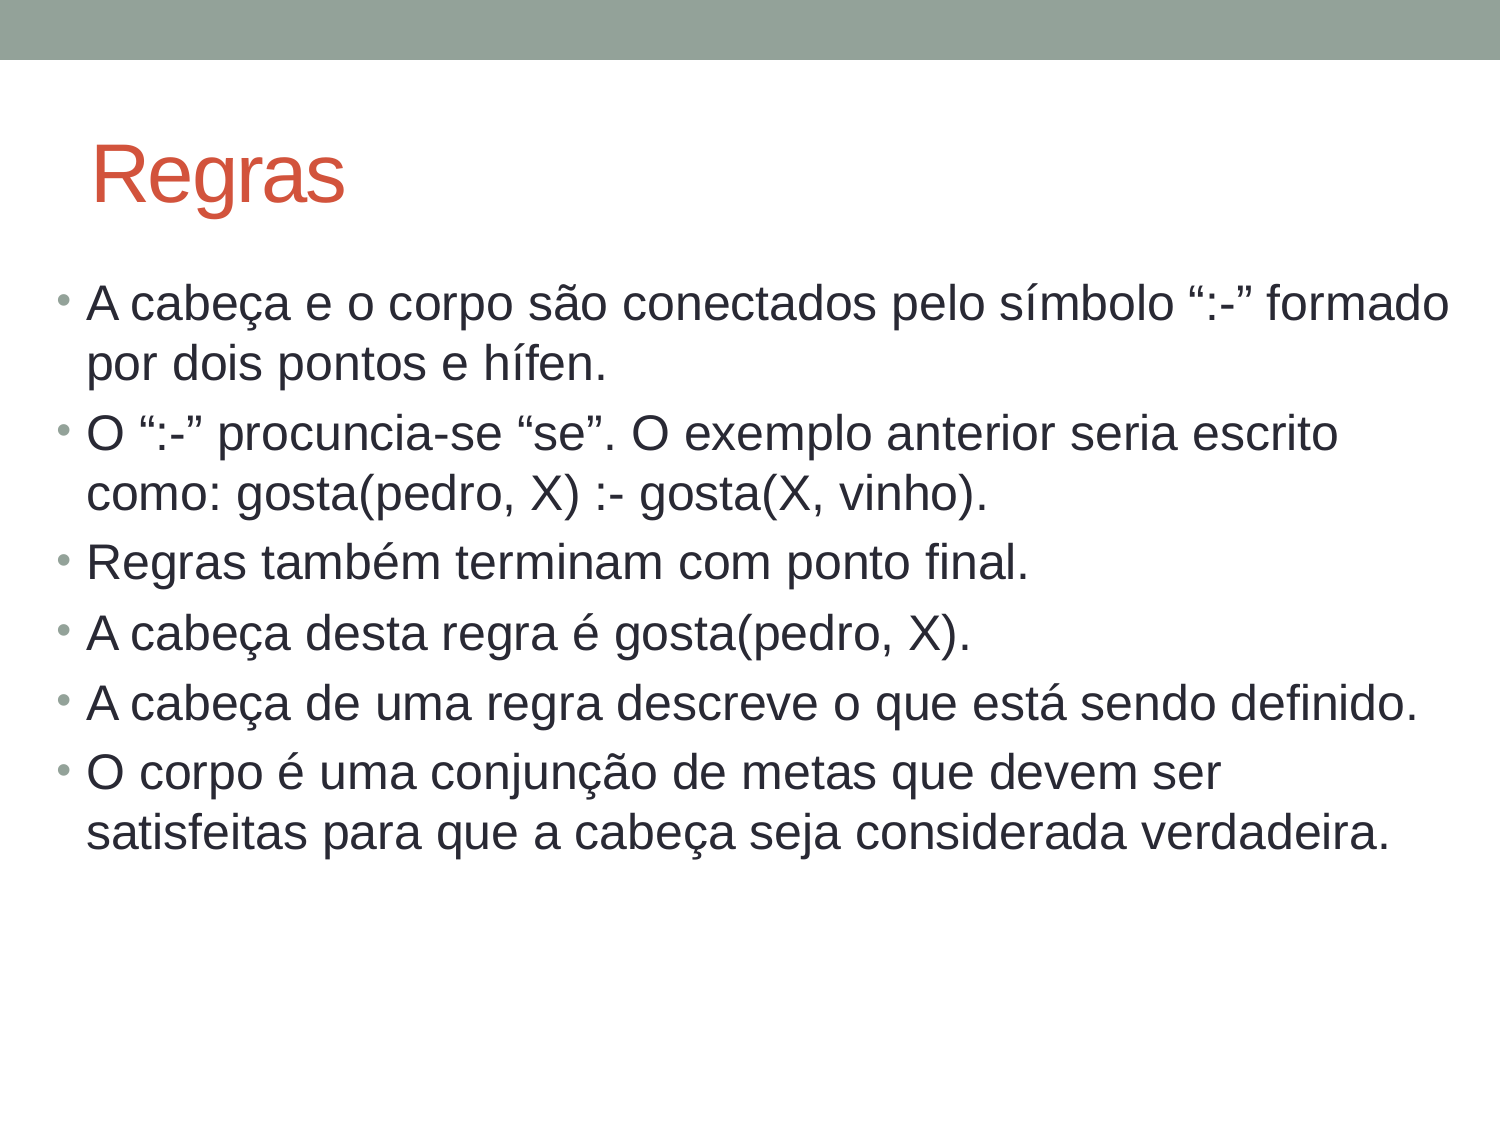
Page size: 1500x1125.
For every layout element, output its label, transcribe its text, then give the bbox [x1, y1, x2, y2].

title Regras [75, 87, 1425, 250]
list A cabeça e o corpo são conectados pelo símbolo “:-” formado por dois pontos e hífen. O “:-” procuncia-se “se”. O exemplo anterior seria escrito como: gosta(pedro, X) :- gosta(X, vinho). Regras também terminam com ponto ﬁnal. A cabeça desta regra é gosta(pedro, X). A cabeça de uma regra descreve o que está sendo deﬁnido. O corpo é uma conjunção de metas que devem ser satisfeitas para que a cabeça seja considerada verdadeira. [41, 262, 1471, 1063]
